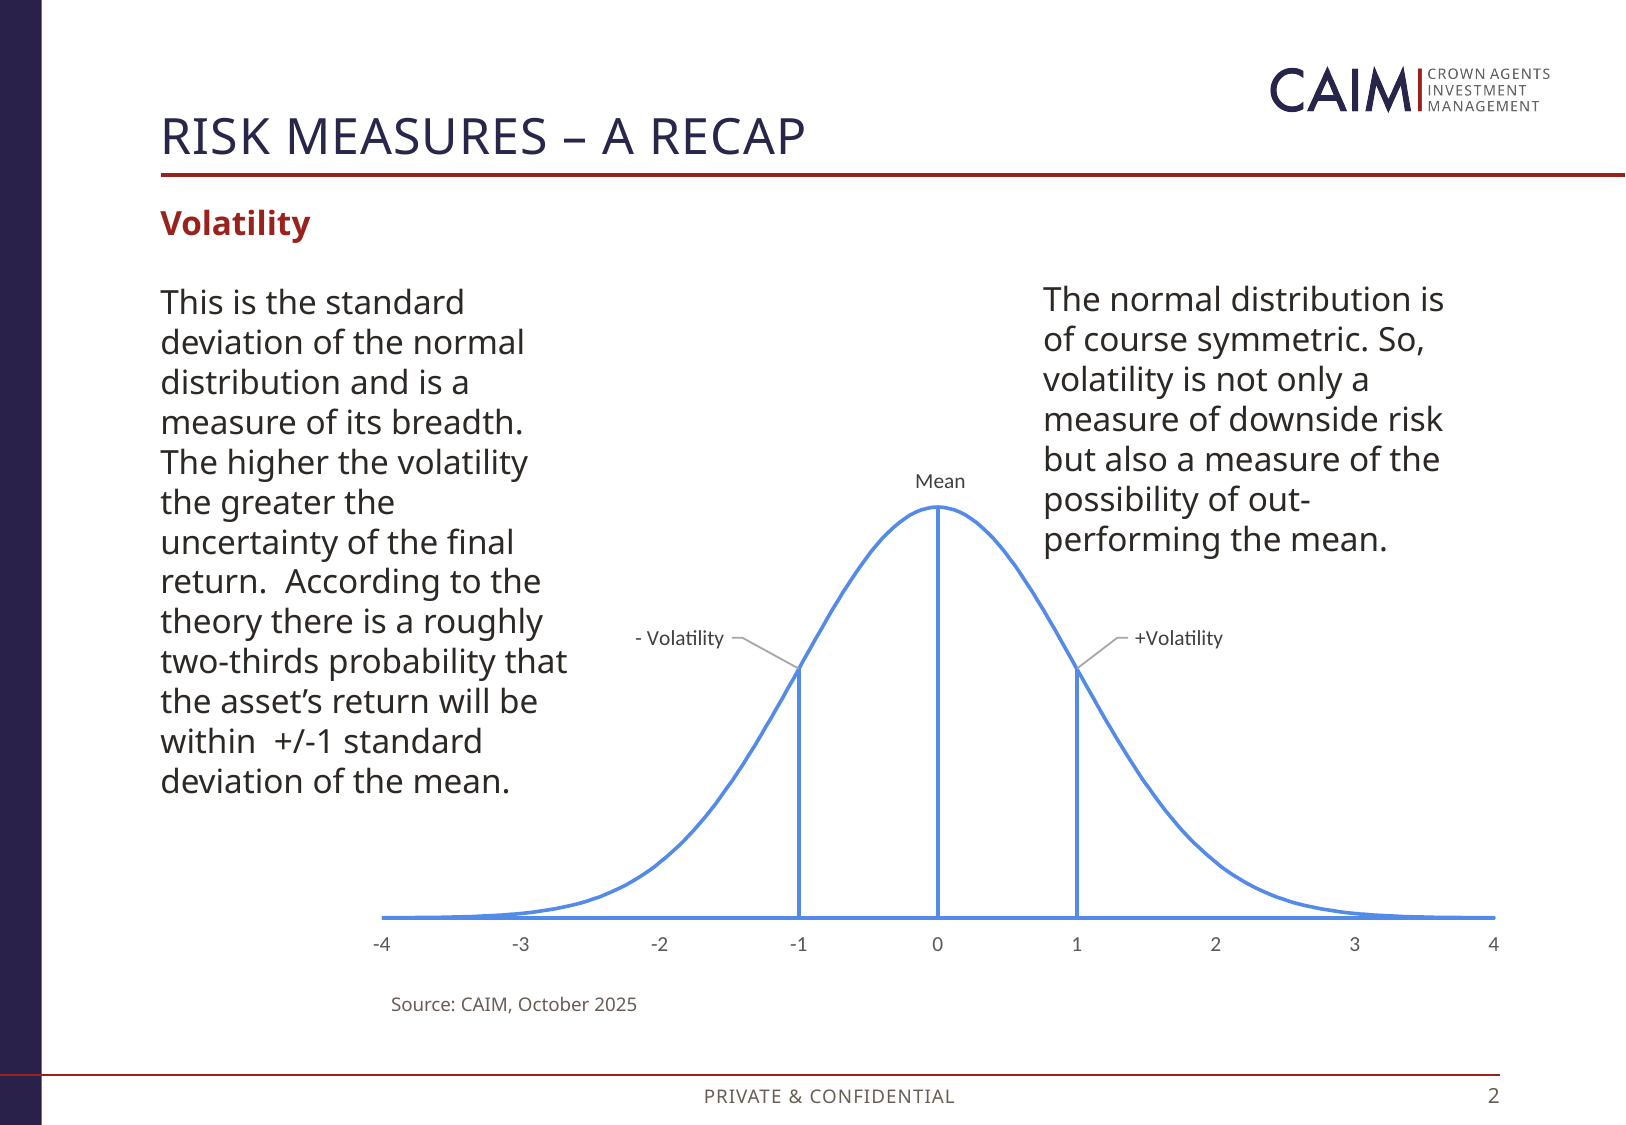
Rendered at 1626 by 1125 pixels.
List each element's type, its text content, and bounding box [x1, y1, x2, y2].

title RISK MEASURES – A RECAP [160, 109, 1197, 166]
picture [1253, 61, 1555, 128]
list This is the standard deviation of the normal distribution and is a measure of its breadth. The higher the volatility the greater the uncertainty of the final return. According to the theory there is a roughly two-thirds probability that the asset’s return will be within +/-1 standard deviation of the mean. [160, 281, 582, 726]
picture [341, 353, 1531, 1016]
list Volatility [160, 201, 1497, 243]
text_box The normal distribution is of course symmetric. So, volatility is not only a measure of downside risk but also a measure of the possibility of out-performing the mean. [1043, 278, 1464, 353]
